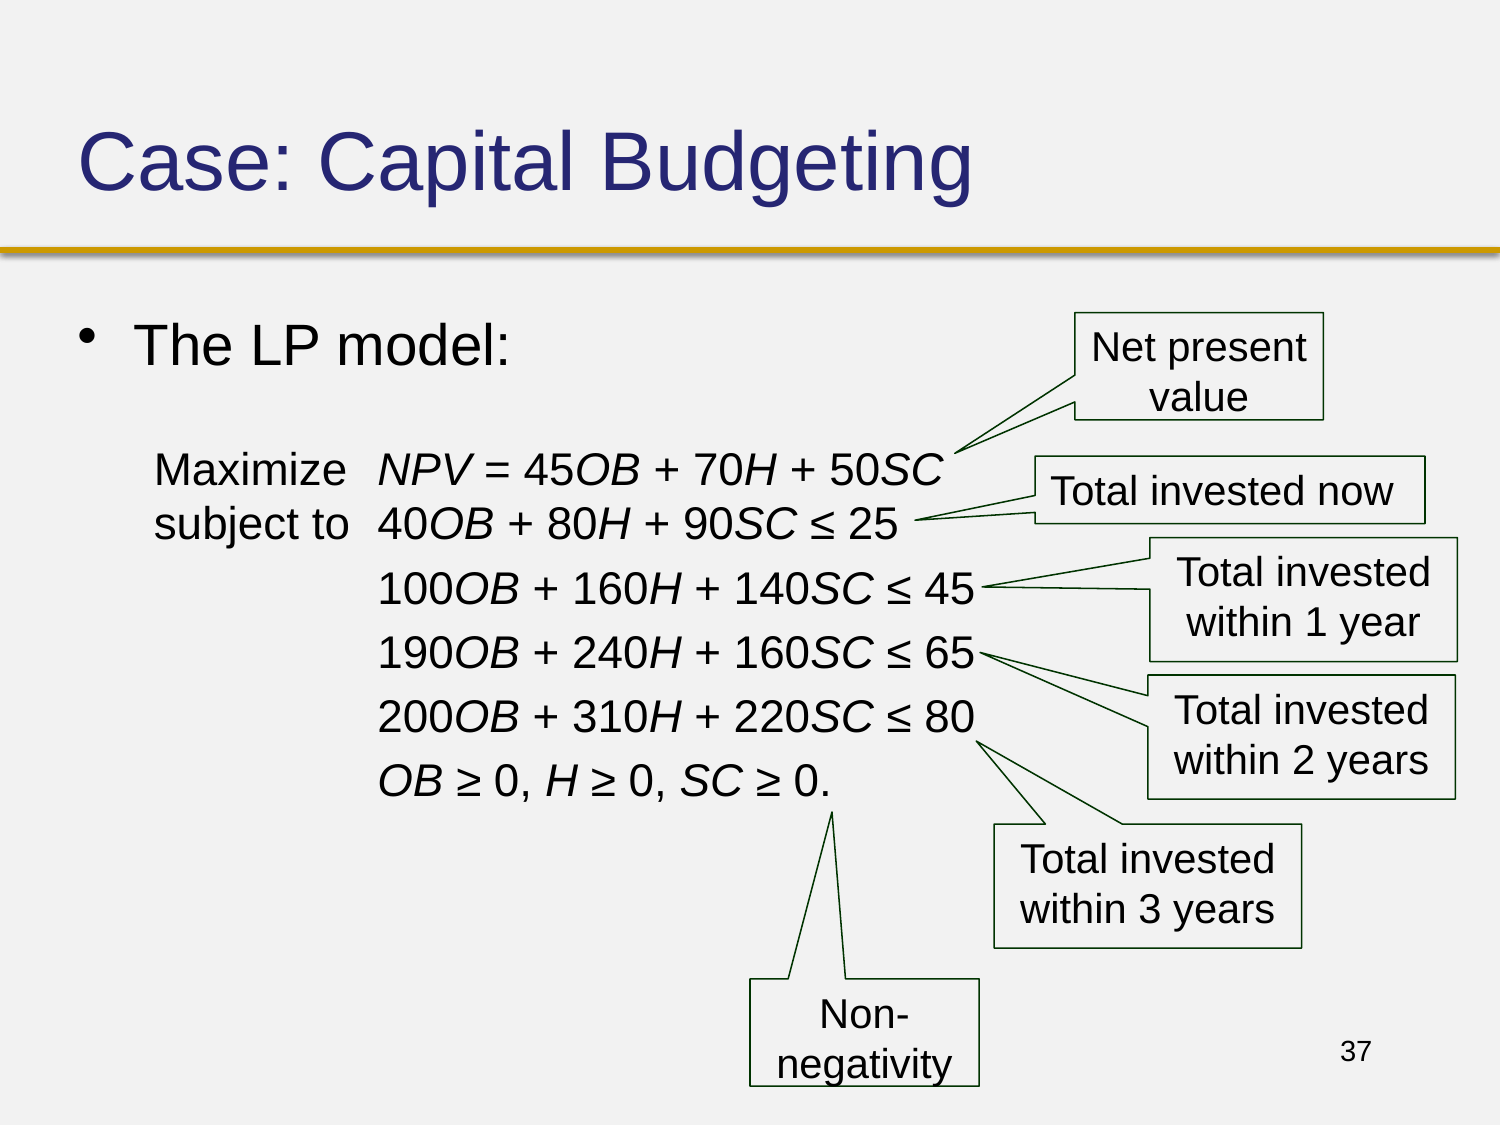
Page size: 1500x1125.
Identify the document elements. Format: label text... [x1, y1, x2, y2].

text_box Total invested within 3 years [976, 741, 1302, 949]
text_box Total invested within 2 years [980, 652, 1456, 800]
title Case: Capital Budgeting [62, 99, 1438, 288]
slide_number 37 [1074, 1024, 1388, 1101]
text_box Net present value [954, 312, 1324, 454]
text_box Total invested within 1 year [982, 537, 1458, 662]
text_box Total invested now [915, 456, 1426, 524]
list The LP model: Maximize NPV = 45OB + 70H + 50SC subject to 40OB + 80H + 90SC ≤ 25 100OB + 160H + 140SC ≤ 45 190OB + 240H + 160SC ≤ 65 200OB + 310H + 220SC ≤ 80 OB ≥ 0, H ≥ 0, SC ≥ 0. [62, 299, 1438, 1001]
text_box Non-negativity [750, 812, 980, 1087]
